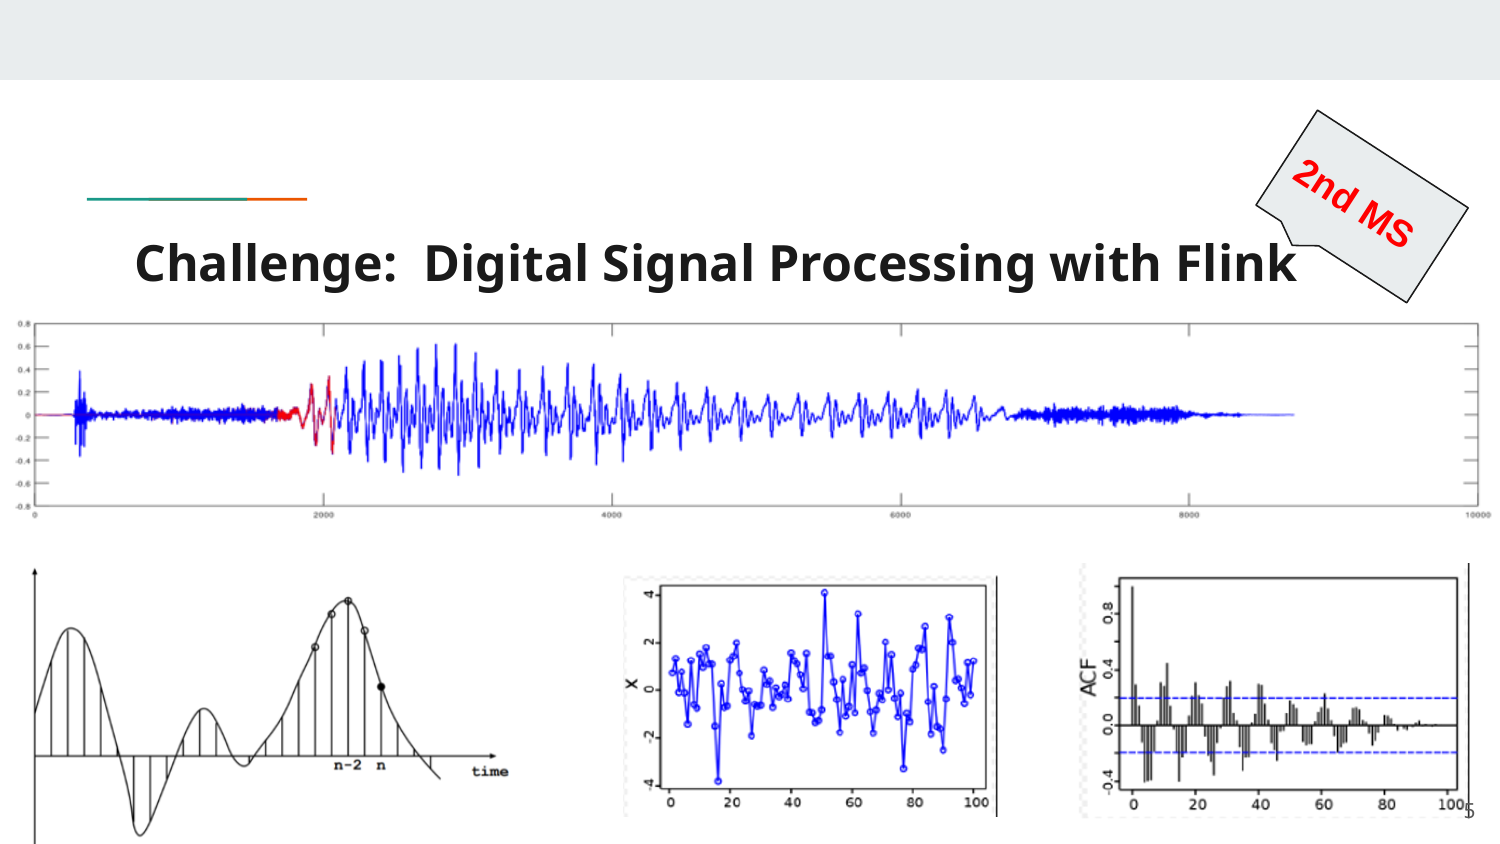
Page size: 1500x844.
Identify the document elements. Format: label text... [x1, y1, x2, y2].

text_box 2nd MS [1255, 110, 1469, 298]
slide_number 5 [1400, 779, 1491, 844]
title Challenge: Digital Signal Processing with Flink [119, 216, 1381, 298]
picture [623, 571, 1001, 817]
picture [1077, 563, 1476, 826]
picture [0, 299, 1500, 844]
